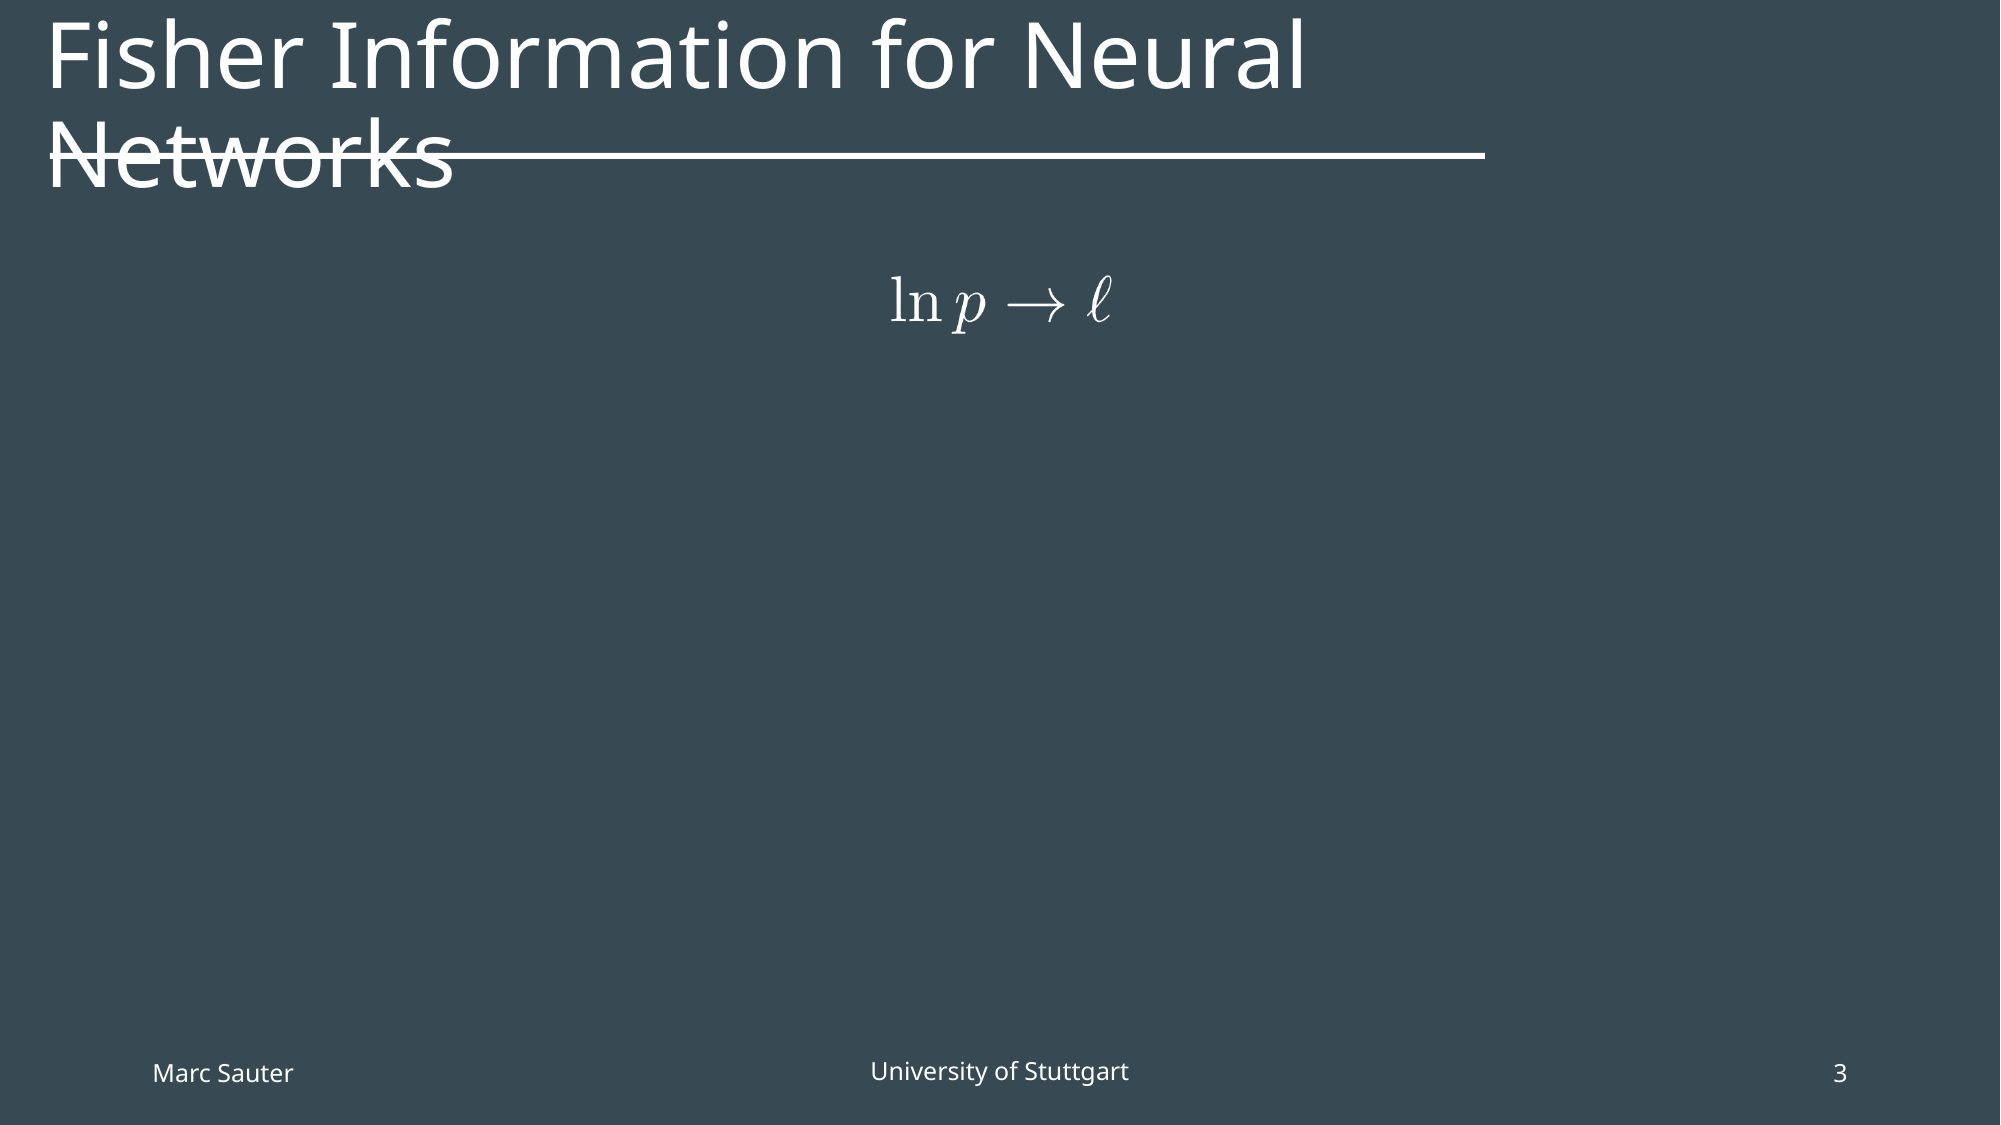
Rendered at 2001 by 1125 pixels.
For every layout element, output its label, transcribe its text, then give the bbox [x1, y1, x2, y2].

text_box [48, 151, 1486, 160]
slide_number 3 [1412, 1042, 1863, 1103]
footer University of Stuttgart [662, 1042, 1338, 1103]
title Fisher Information for Neural Networks [29, 0, 1755, 218]
picture [880, 265, 1120, 339]
slide_number Marc Sauter [137, 1042, 588, 1103]
